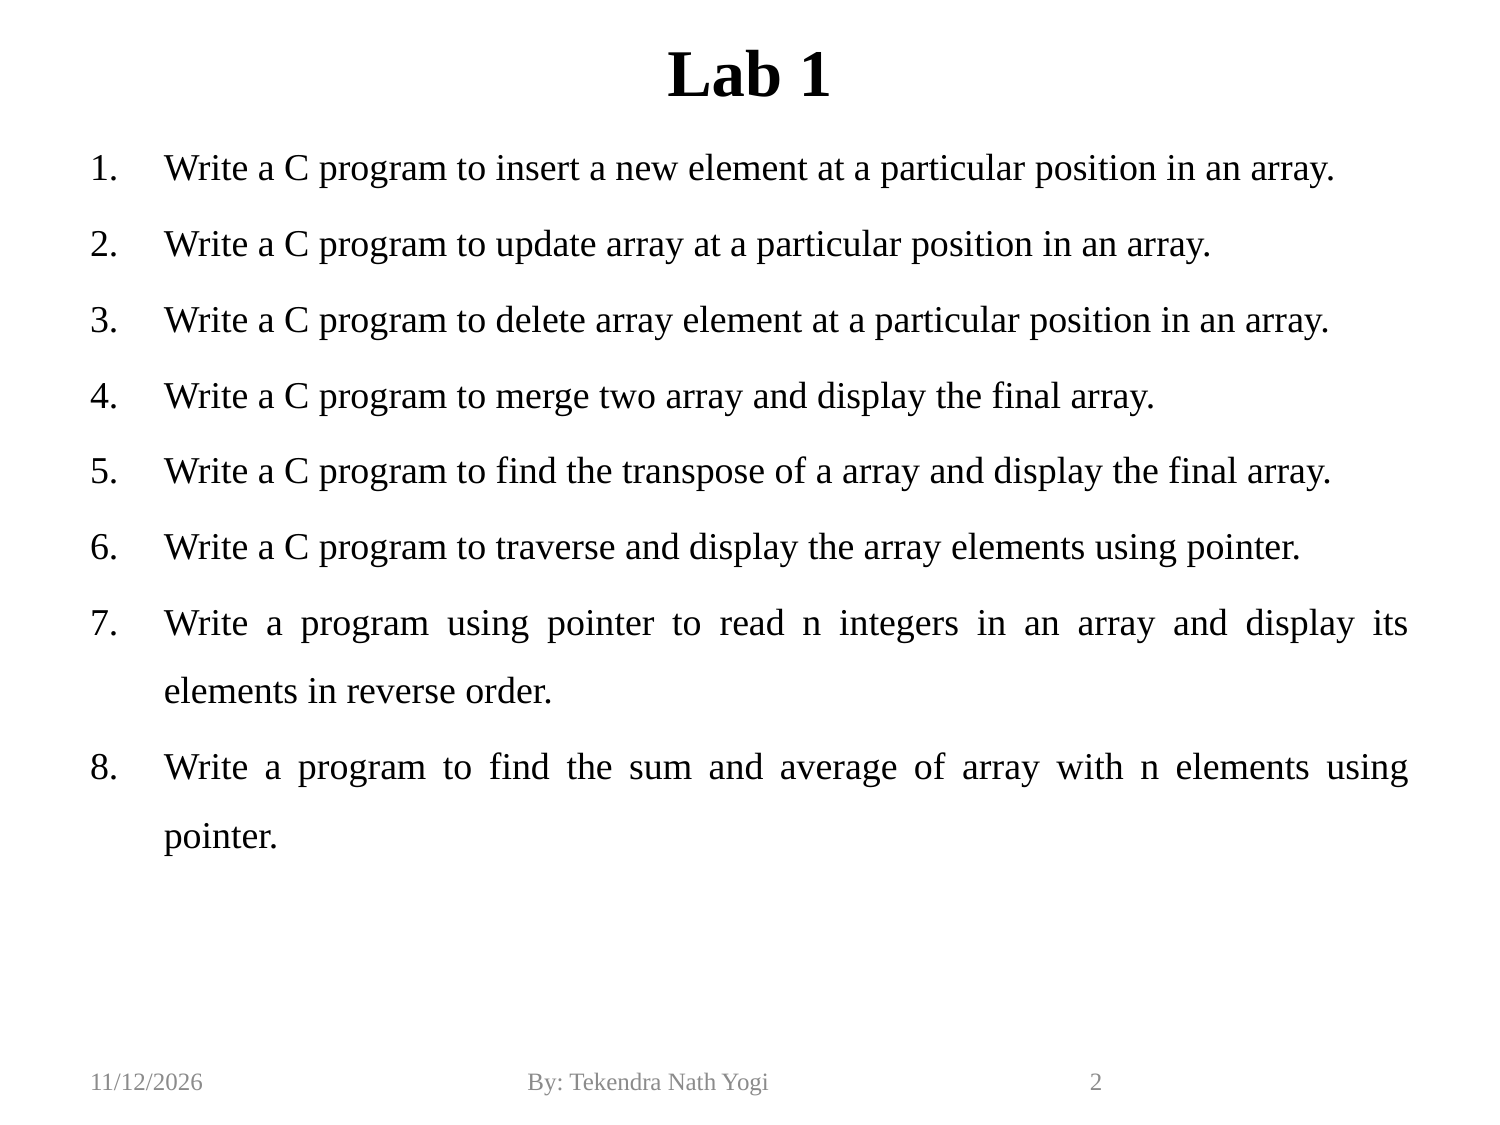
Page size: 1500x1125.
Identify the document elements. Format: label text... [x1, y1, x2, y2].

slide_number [75, 1042, 425, 1103]
footer By: Tekendra Nath Yogi [512, 1042, 988, 1103]
title Lab 1 [0, 0, 1500, 100]
slide_number 2 [1074, 1042, 1425, 1103]
list Write a C program to insert a new element at a particular position in an array. Write a C program to update array at a particular position in an array. Write a C program to delete array element at a particular position in an array. Write a C program to merge two array and display the final array. Write a C program to find the transpose of a array and display the final array. Write a C program to traverse and display the array elements using pointer. Write a program using pointer to read n integers in an array and display its elements in reverse order. Write a program to find the sum and average of array with n elements using pointer. [75, 112, 1425, 1063]
